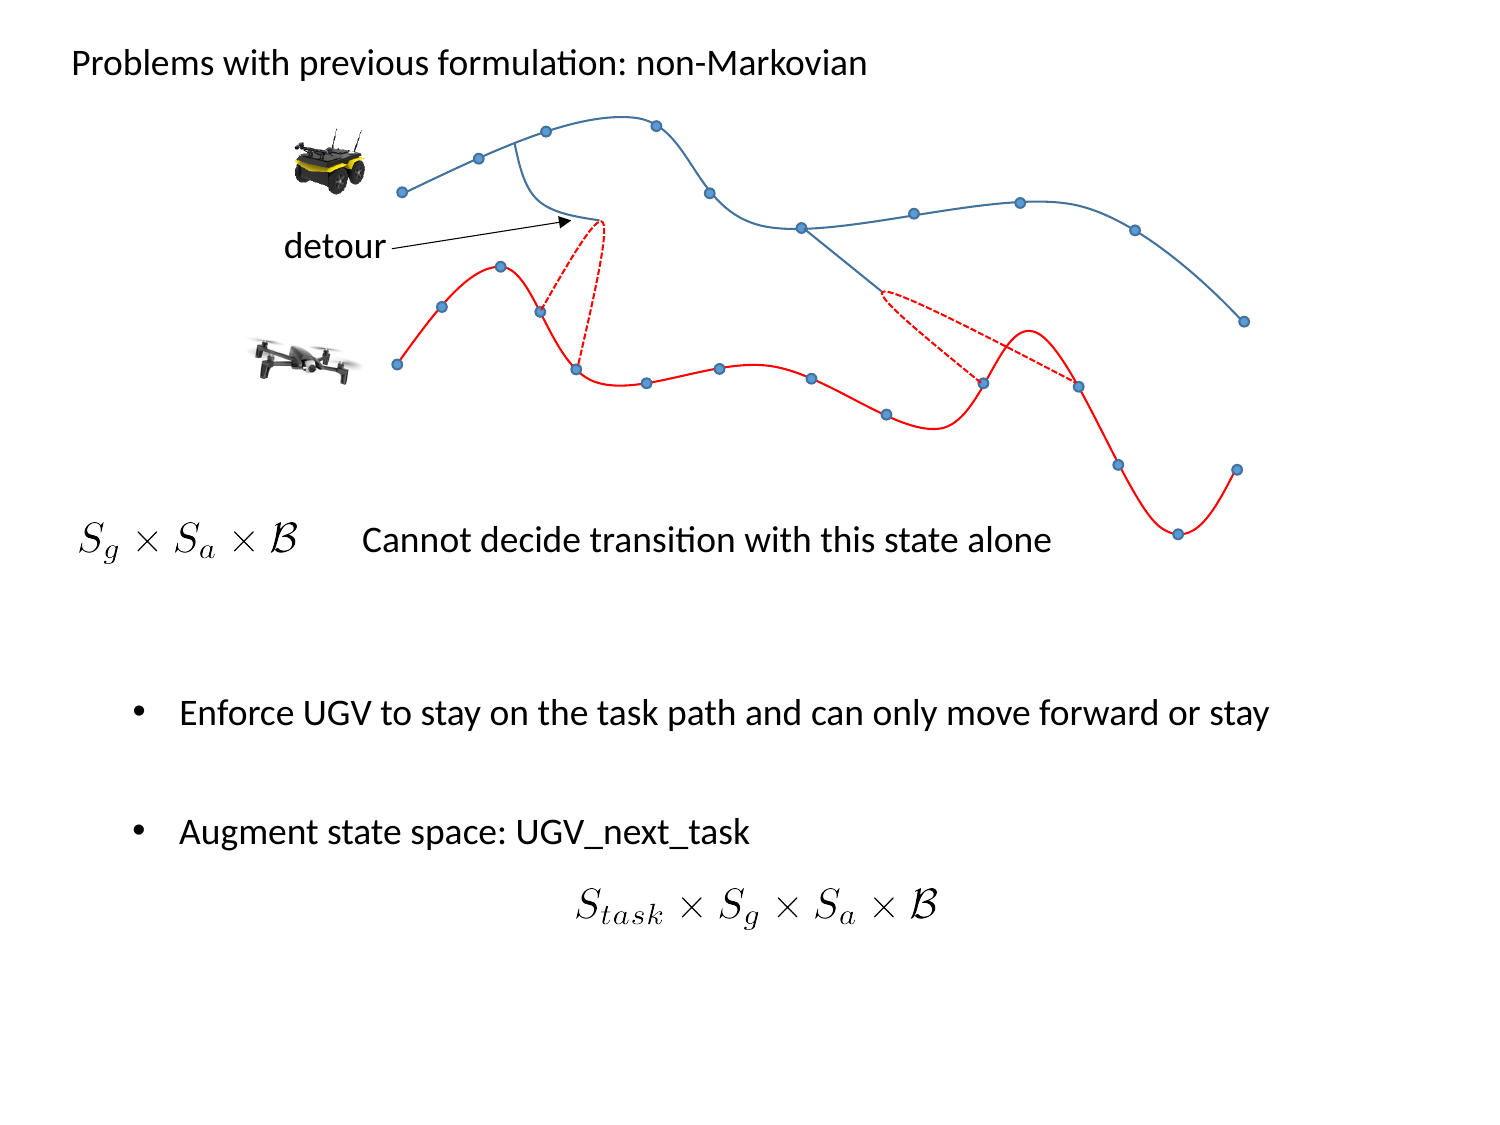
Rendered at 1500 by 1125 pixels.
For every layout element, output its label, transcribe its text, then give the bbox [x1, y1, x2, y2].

text_box [650, 120, 663, 133]
text_box [1129, 224, 1142, 237]
text_box [977, 382, 990, 390]
text_box [1112, 458, 1125, 471]
text_box [713, 362, 726, 375]
text_box Enforce UGV to stay on the task path and can only move forward or stay [117, 680, 1476, 741]
text_box detour [269, 213, 432, 274]
text_box [513, 143, 600, 221]
text_box Problems with previous formulation: non-Markovian [56, 30, 969, 91]
text_box [540, 125, 553, 138]
picture [226, 292, 381, 447]
text_box [494, 260, 507, 273]
text_box [534, 305, 545, 318]
text_box [391, 358, 404, 371]
text_box [805, 372, 818, 385]
text_box [1238, 315, 1251, 328]
text_box [880, 290, 1077, 384]
text_box [472, 152, 485, 165]
text_box [803, 227, 882, 293]
text_box [1072, 380, 1085, 393]
text_box [880, 408, 893, 421]
text_box [540, 220, 606, 367]
text_box [640, 377, 653, 390]
picture [277, 116, 381, 207]
text_box [400, 266, 1234, 535]
text_box [570, 363, 583, 376]
picture [576, 888, 937, 930]
text_box [1014, 197, 1027, 209]
picture [79, 522, 297, 564]
text_box [1172, 528, 1185, 541]
text_box Cannot decide transition with this state alone [347, 507, 1246, 568]
text_box [703, 187, 716, 200]
text_box [908, 207, 920, 220]
text_box [435, 300, 448, 313]
text_box Augment state space: UGV_next_task [117, 799, 1263, 859]
text_box [808, 200, 1240, 325]
text_box [396, 186, 409, 199]
text_box [408, 116, 842, 262]
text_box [391, 220, 572, 249]
text_box [1231, 463, 1244, 476]
text_box [795, 222, 808, 234]
